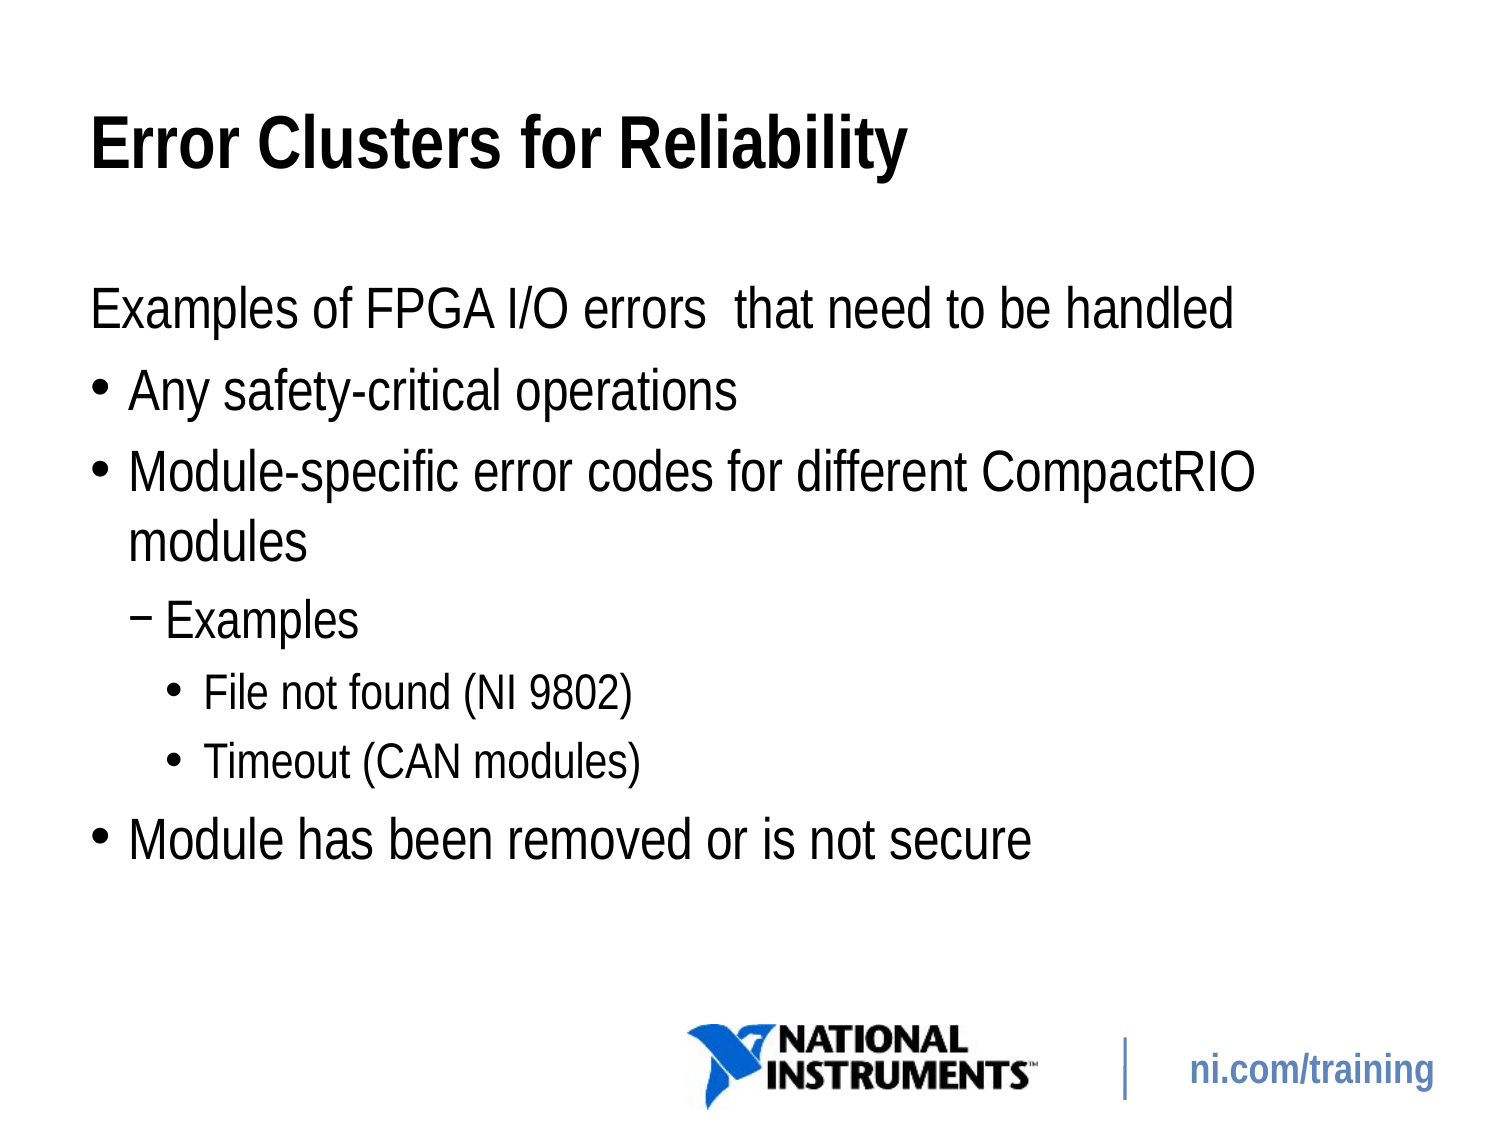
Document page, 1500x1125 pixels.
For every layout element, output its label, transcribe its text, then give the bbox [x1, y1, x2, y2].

list Examples of FPGA I/O errors that need to be handled Any safety-critical operations Module-specific error codes for different CompactRIO modules Examples File not found (NI 9802) Timeout (CAN modules) Module has been removed or is not secure [75, 262, 1425, 975]
picture [687, 1024, 1038, 1110]
title Error Clusters for Reliability [75, 45, 1425, 233]
